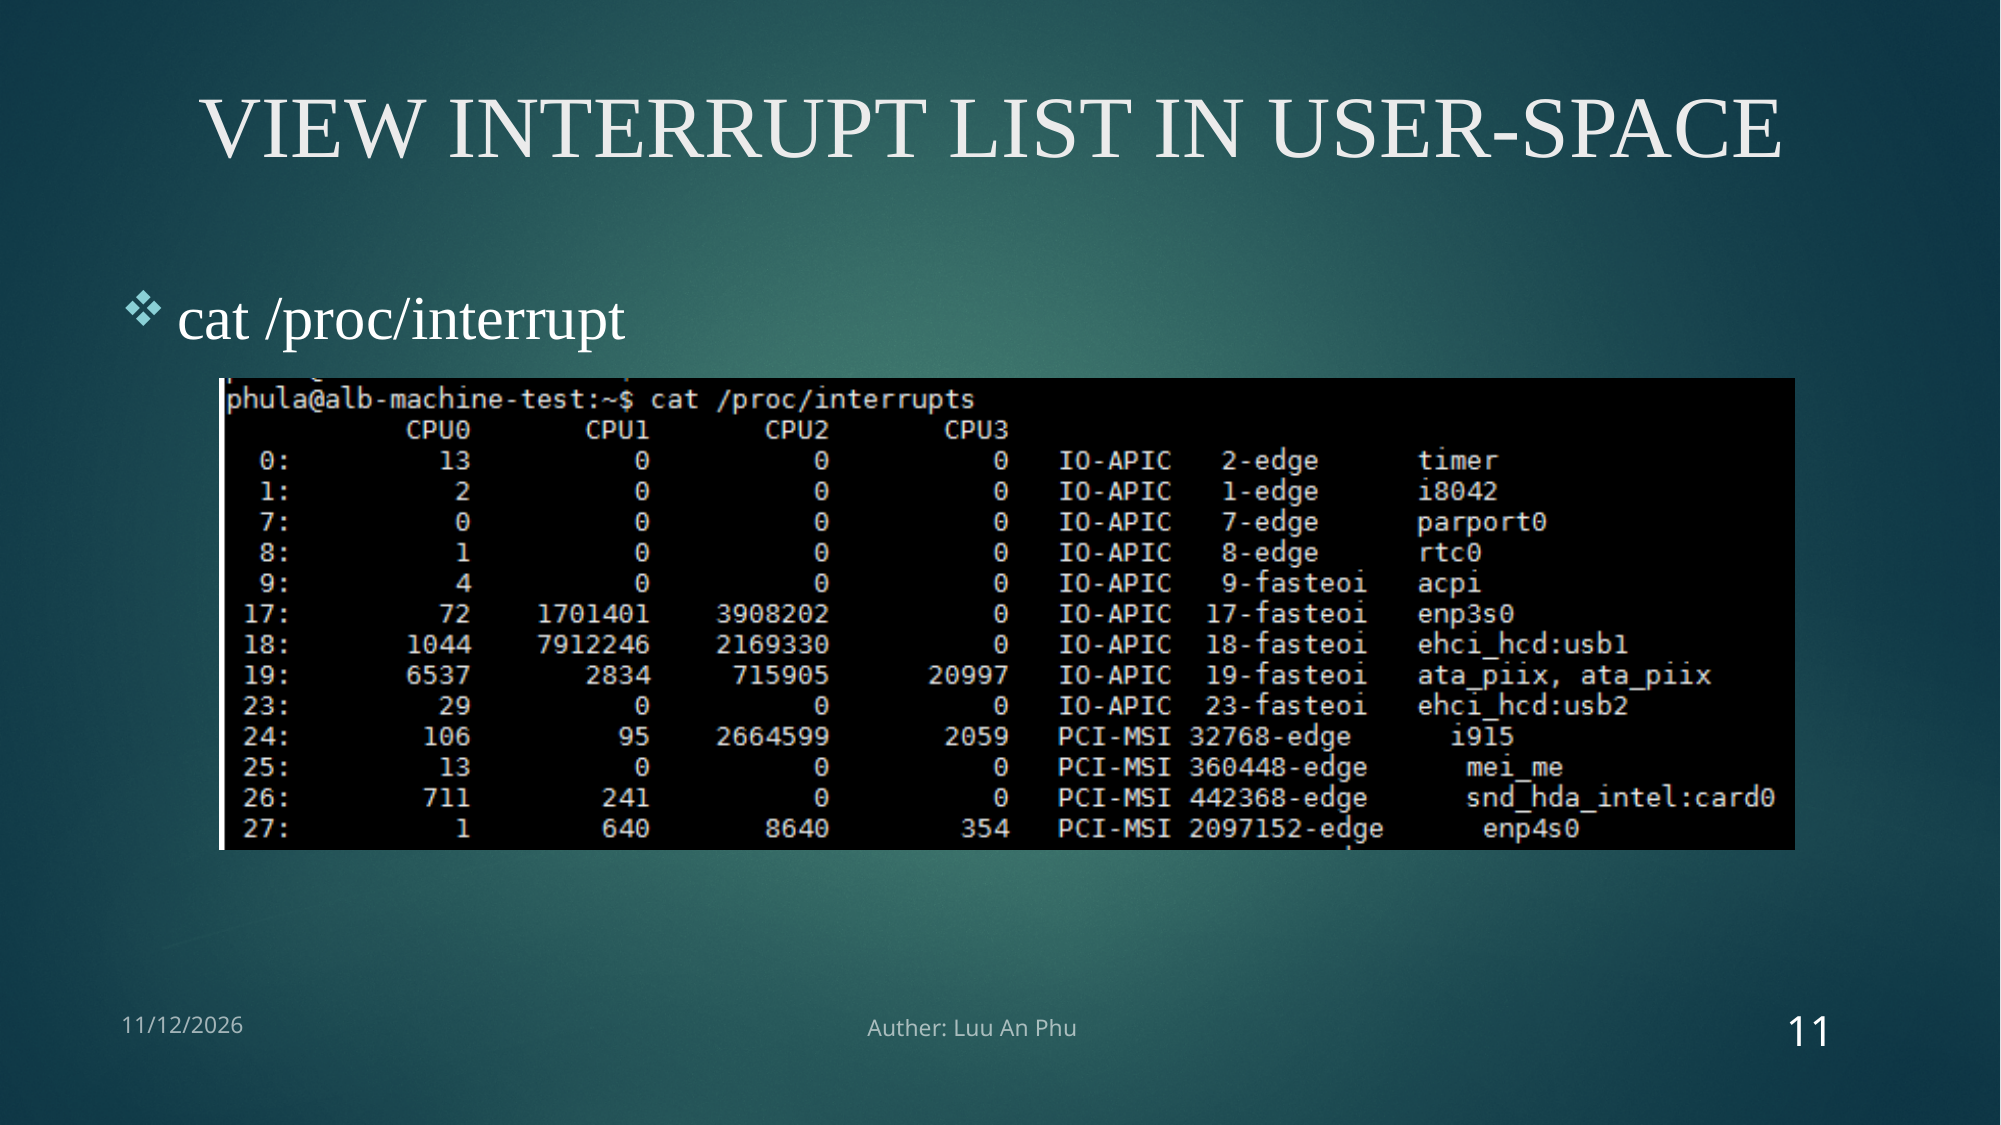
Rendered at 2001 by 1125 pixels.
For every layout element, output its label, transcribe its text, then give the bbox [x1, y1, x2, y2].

title VIEW INTERRUPT LIST IN USER-SPACE [106, 62, 1879, 226]
picture [218, 378, 1795, 850]
list cat /proc/interrupt [106, 270, 1879, 959]
footer Auther: Luu An Phu [852, 1002, 1133, 1053]
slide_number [106, 1002, 269, 1053]
slide_number 11 [1741, 989, 1879, 1078]
